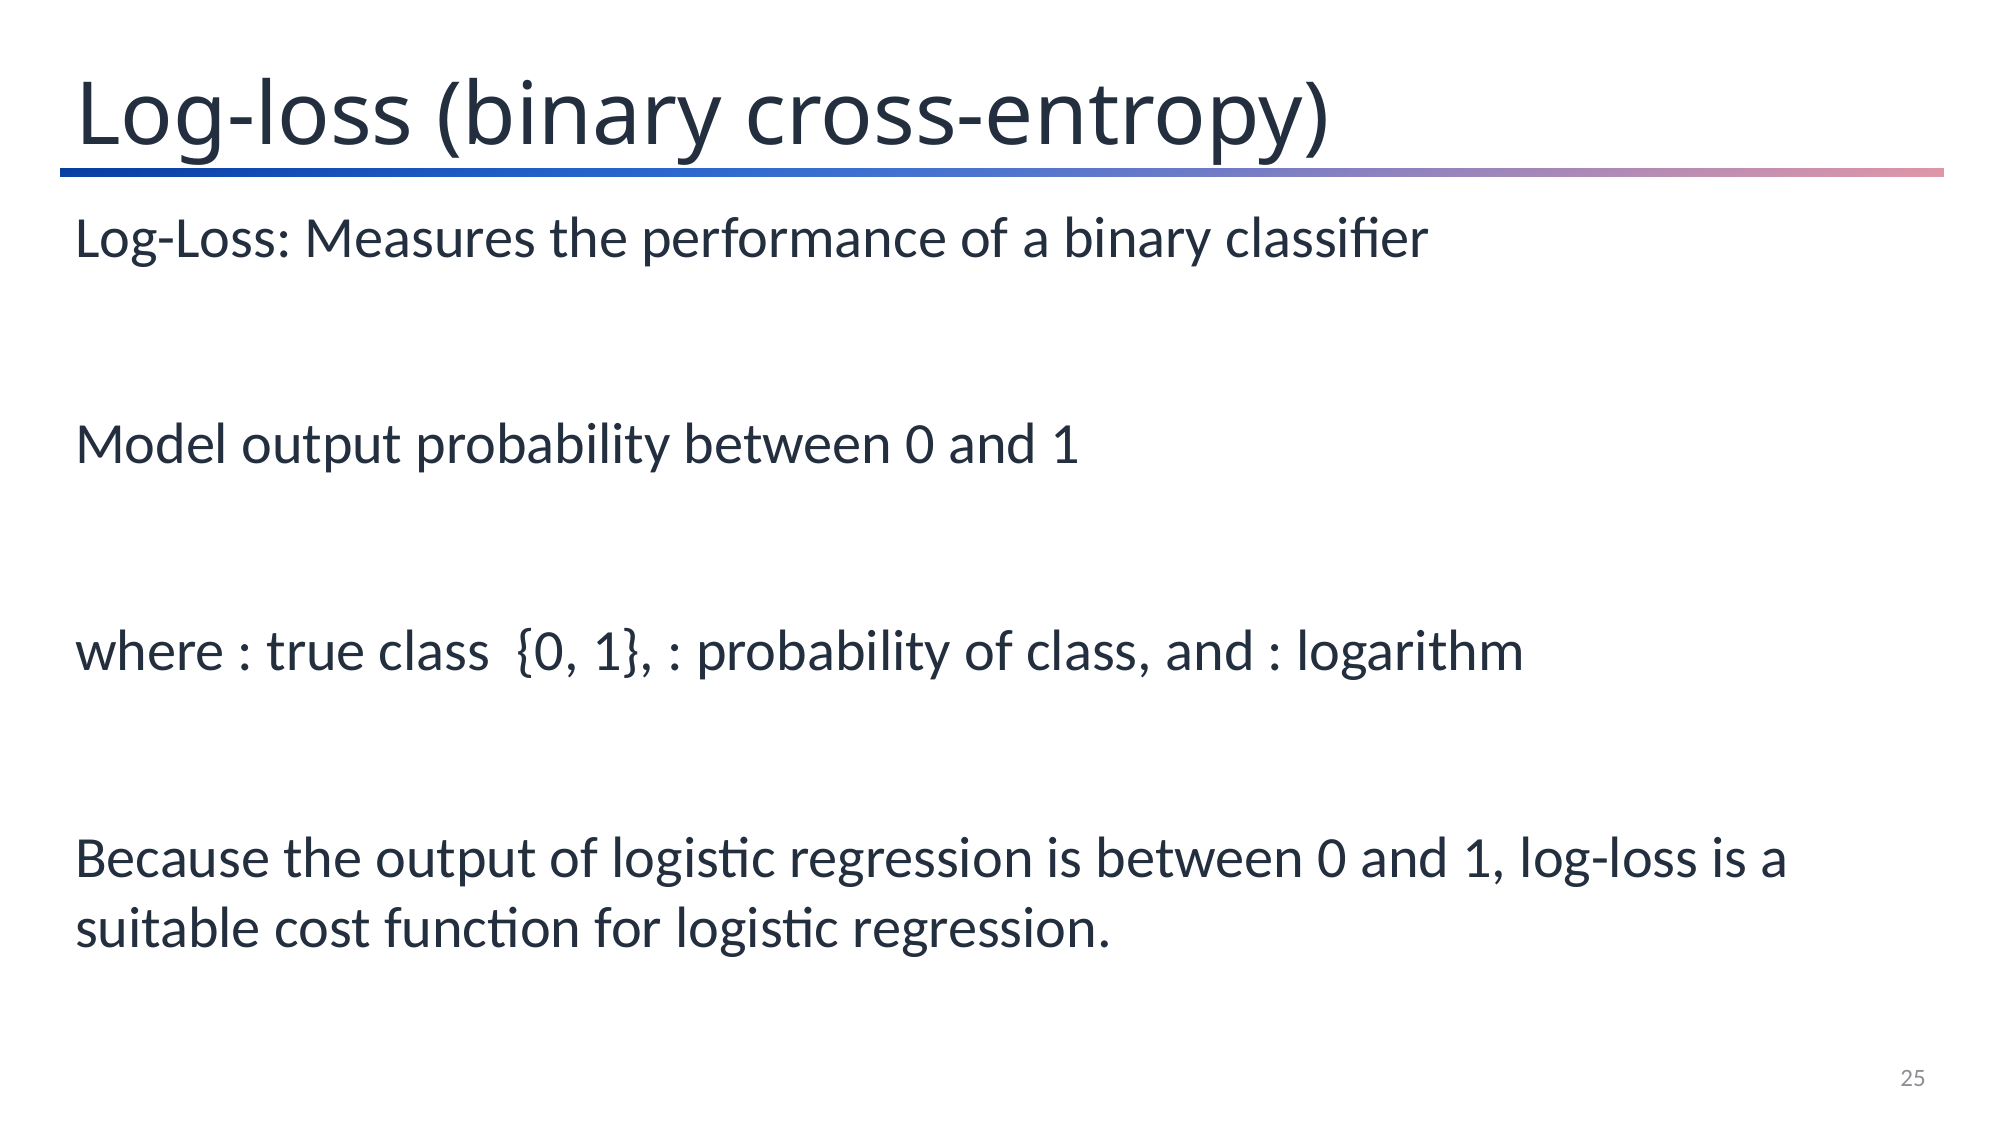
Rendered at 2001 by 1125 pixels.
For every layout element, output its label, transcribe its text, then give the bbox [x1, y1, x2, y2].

title Log-loss (binary cross-entropy) [60, 49, 1941, 170]
picture [60, 168, 1944, 177]
slide_number 25 [1861, 1057, 1941, 1095]
